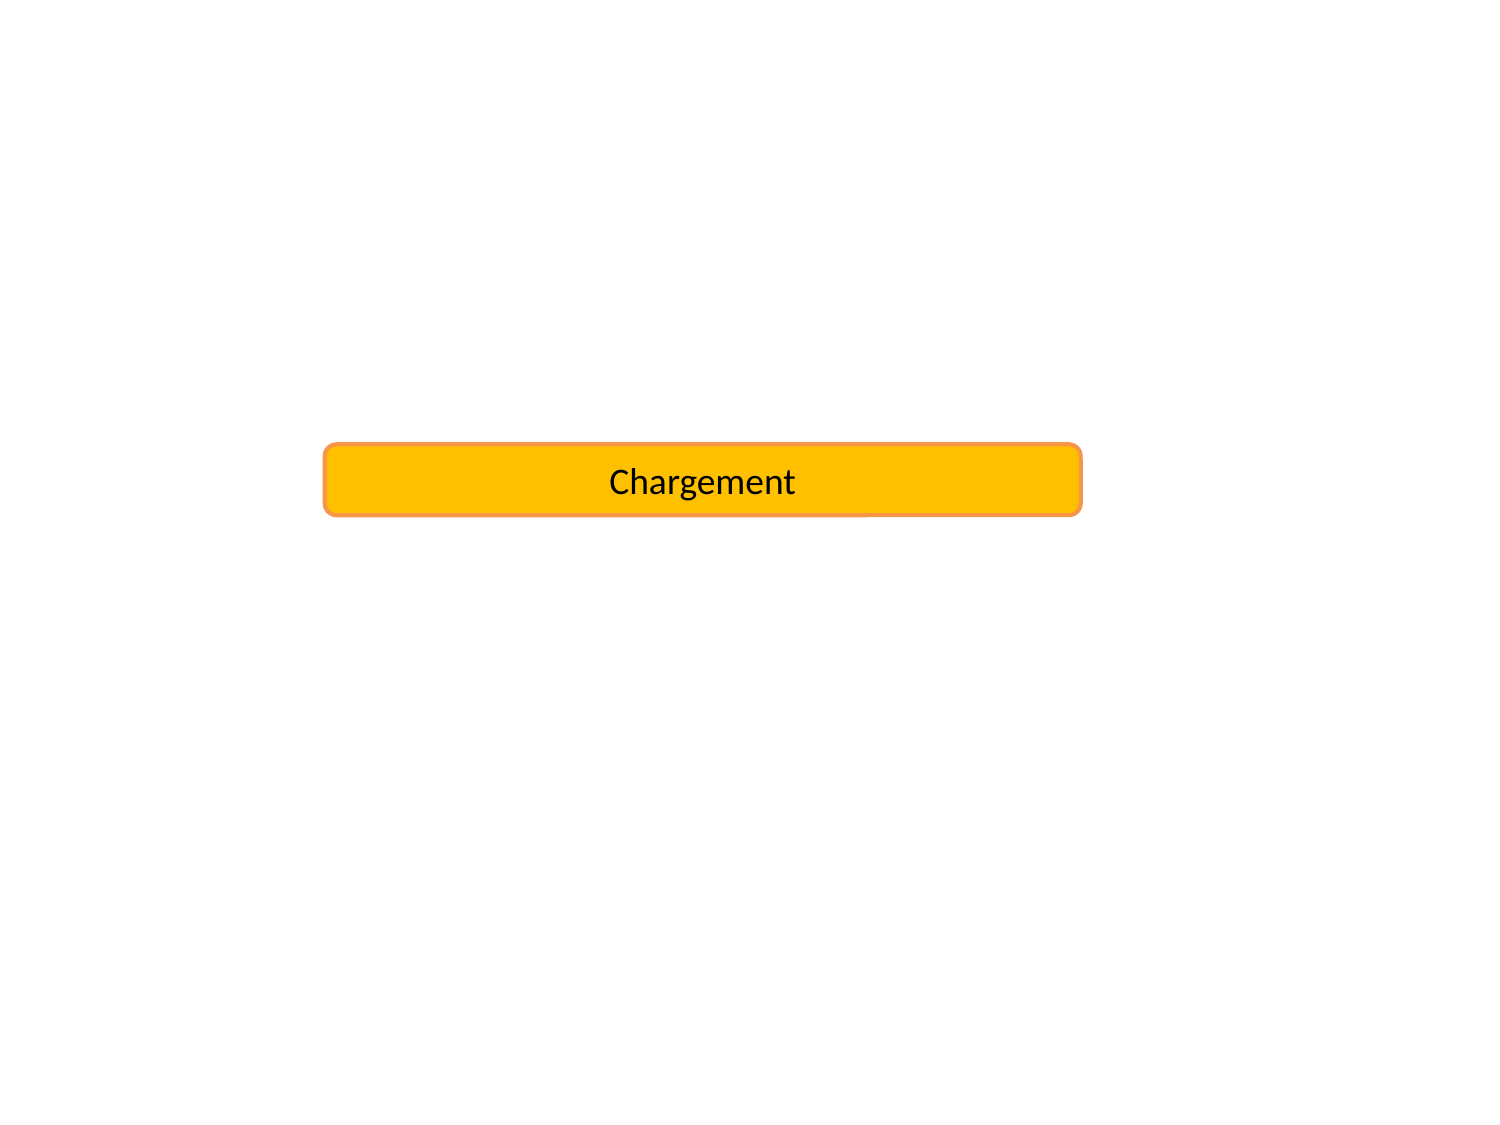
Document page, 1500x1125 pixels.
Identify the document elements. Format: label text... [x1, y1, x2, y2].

text_box Chargement [322, 442, 1083, 518]
